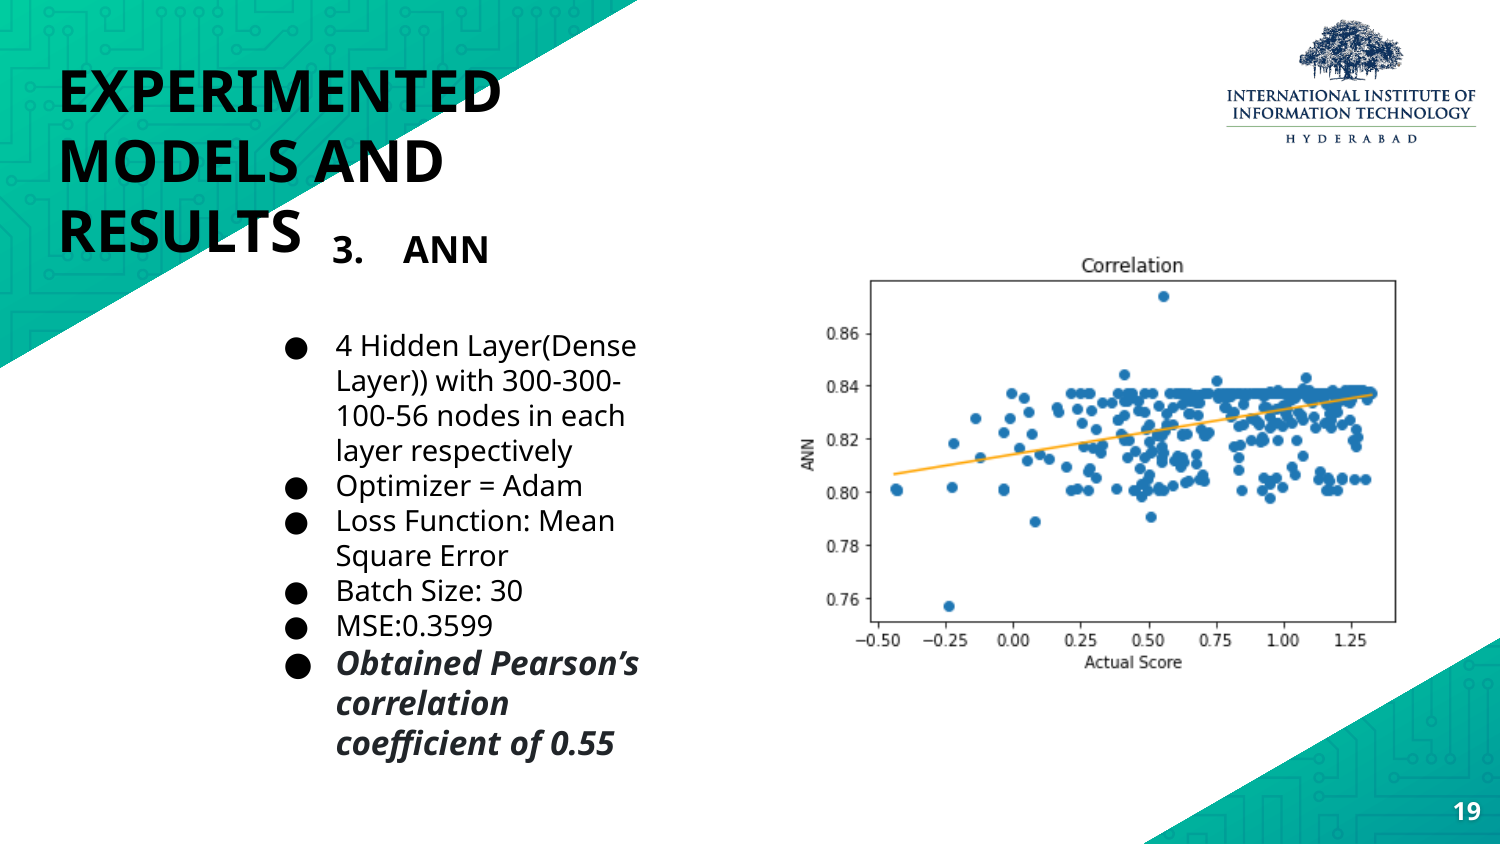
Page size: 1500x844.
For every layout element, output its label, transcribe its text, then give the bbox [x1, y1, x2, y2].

text_box EXPERIMENTED MODELS AND RESULTS [42, 39, 671, 280]
text_box 4 Hidden Layer(Dense Layer)) with 300-300-100-56 nodes in each layer respectively Optimizer = Adam Loss Function: Mean Square Error Batch Size: 30 MSE:0.3599 Obtained Pearson’s correlation coefficient of 0.55 [245, 312, 671, 778]
picture [792, 246, 1406, 681]
picture [1221, 14, 1482, 149]
text_box 3. ANN [317, 210, 511, 286]
slide_number ‹#› [1391, 779, 1482, 844]
